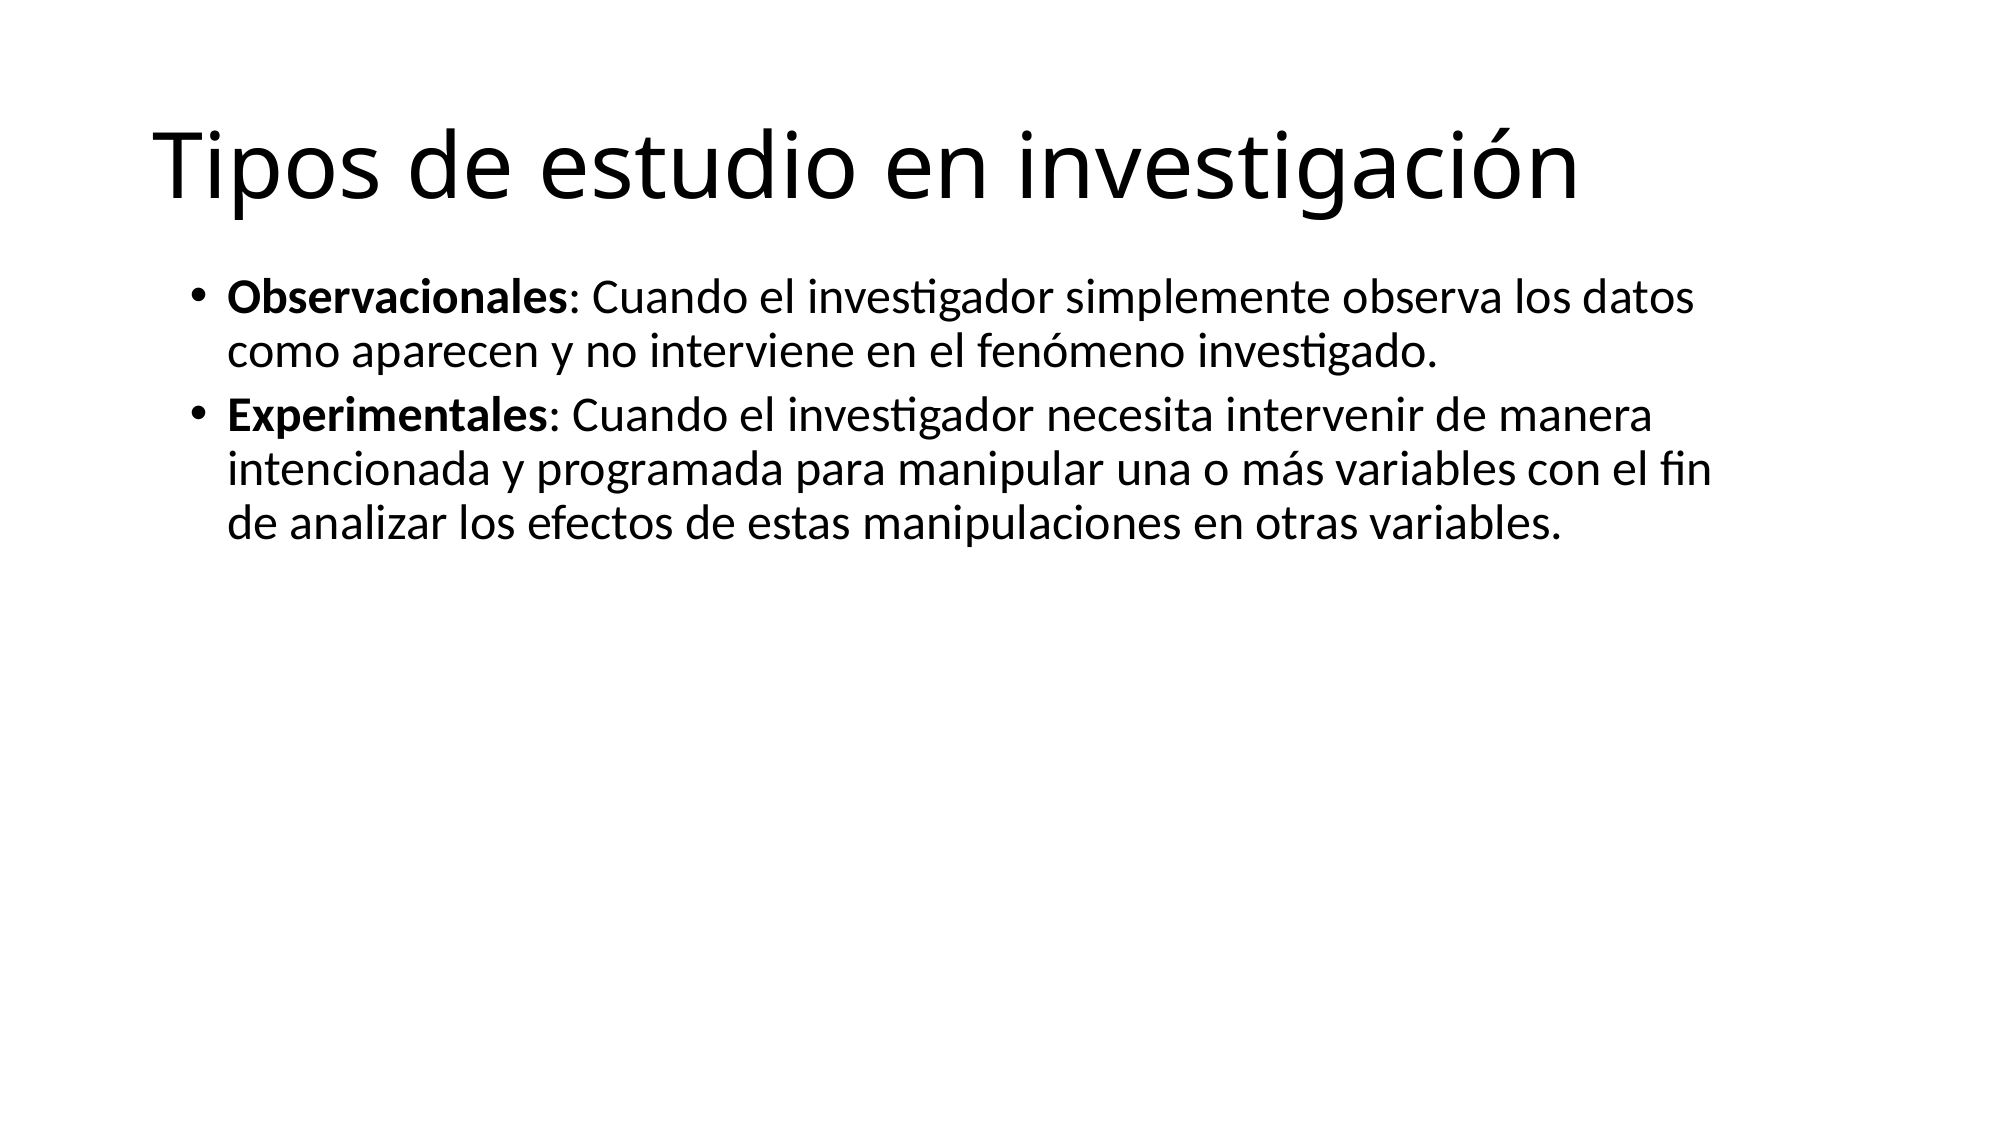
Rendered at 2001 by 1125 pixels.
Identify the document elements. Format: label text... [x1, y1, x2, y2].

title Tipos de estudio en investigación [137, 59, 1863, 278]
list Observacionales: Cuando el investigador simplemente observa los datos como aparecen y no interviene en el fenómeno investigado. Experimentales: Cuando el investigador necesita intervenir de manera intencionada y programada para manipular una o más variables con el fin de analizar los efectos de estas manipulaciones en otras variables. [99, 262, 1735, 843]
